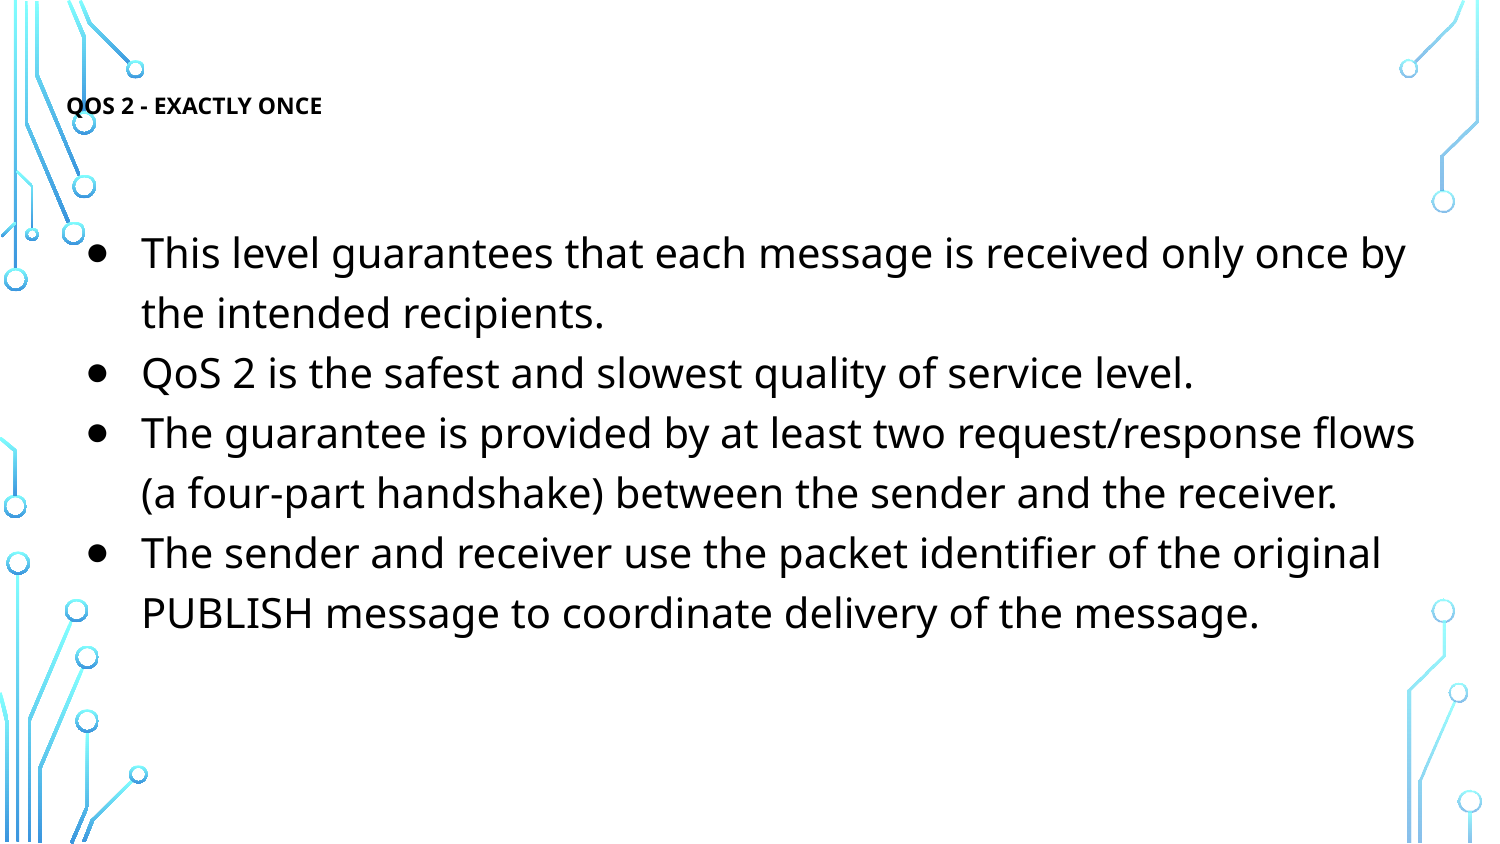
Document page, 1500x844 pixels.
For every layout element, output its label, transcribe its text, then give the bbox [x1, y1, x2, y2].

list This level guarantees that each message is received only once by the intended recipients. QoS 2 is the safest and slowest quality of service level. The guarantee is provided by at least two request/response flows (a four-part handshake) between the sender and the receiver. The sender and receiver use the packet identifier of the original PUBLISH message to coordinate delivery of the message. [51, 201, 1449, 762]
title QOS 2 - EXACTLY ONCE [51, 72, 1449, 167]
